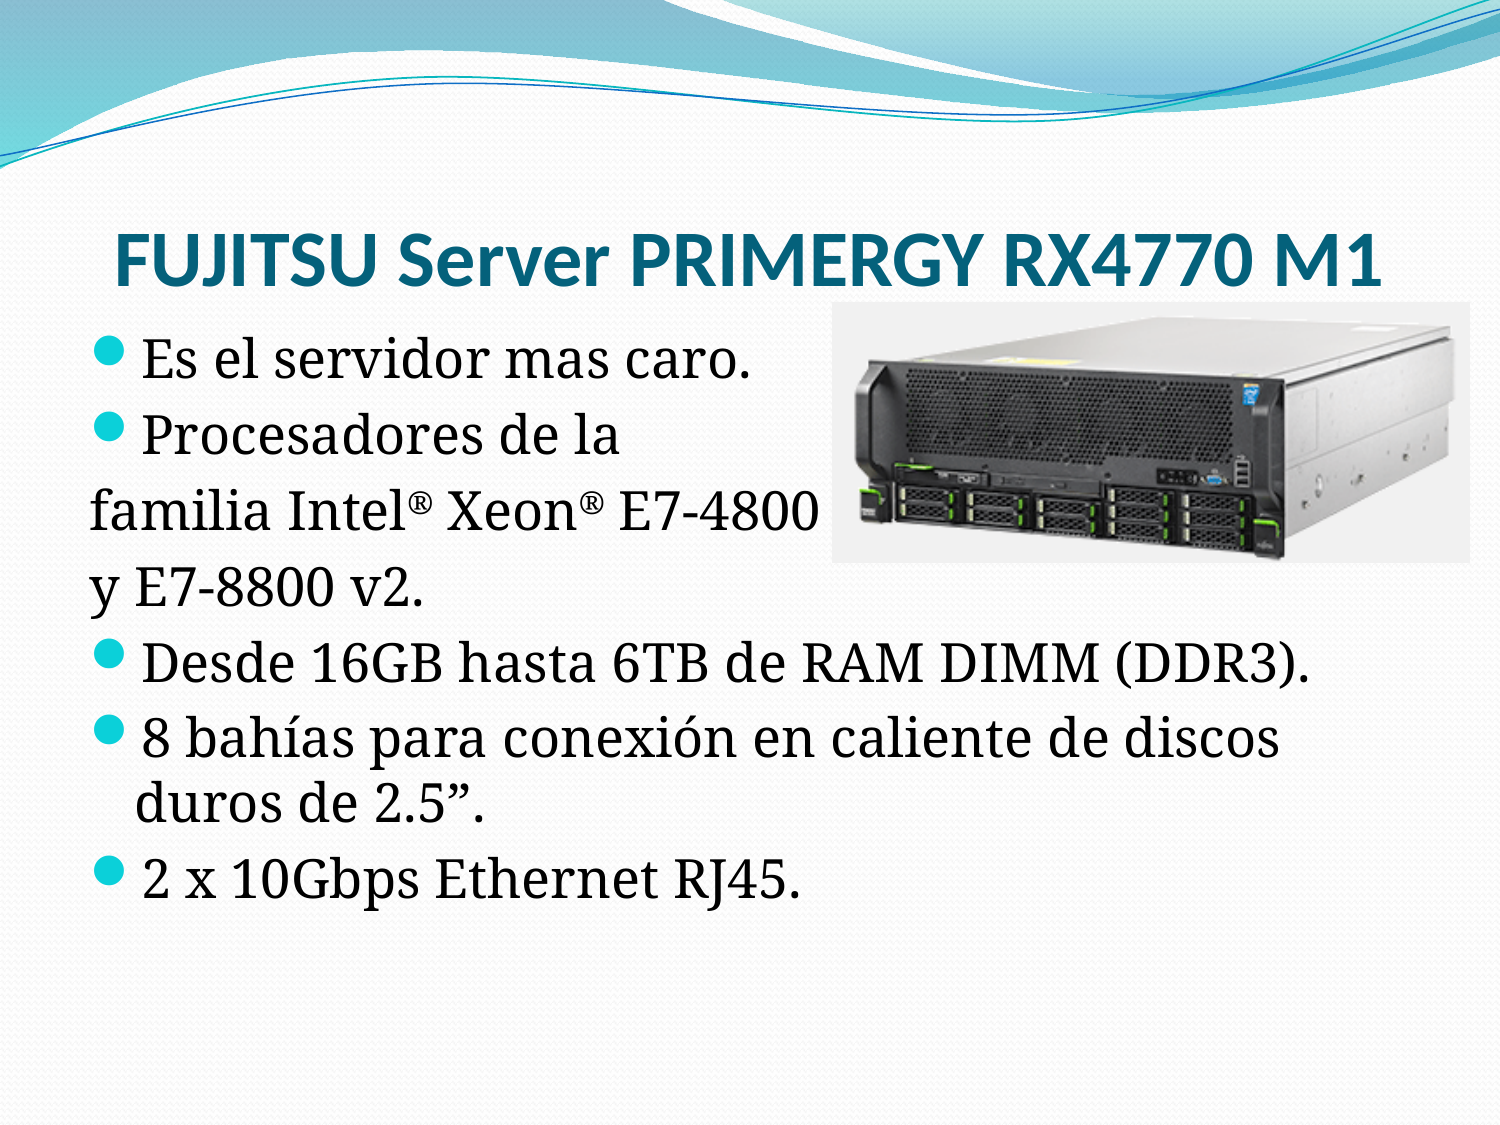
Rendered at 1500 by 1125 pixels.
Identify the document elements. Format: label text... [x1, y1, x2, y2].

title FUJITSU Server PRIMERGY RX4770 M1 [75, 115, 1425, 303]
picture [832, 302, 1470, 563]
list Es el servidor mas caro. Procesadores de la familia Intel® Xeon® E7-4800 v2 y E7-8800 v2. Desde 16GB hasta 6TB de RAM DIMM (DDR3). 8 bahías para conexión en caliente de discos duros de 2.5”. 2 x 10Gbps Ethernet RJ45. [75, 317, 1425, 1038]
